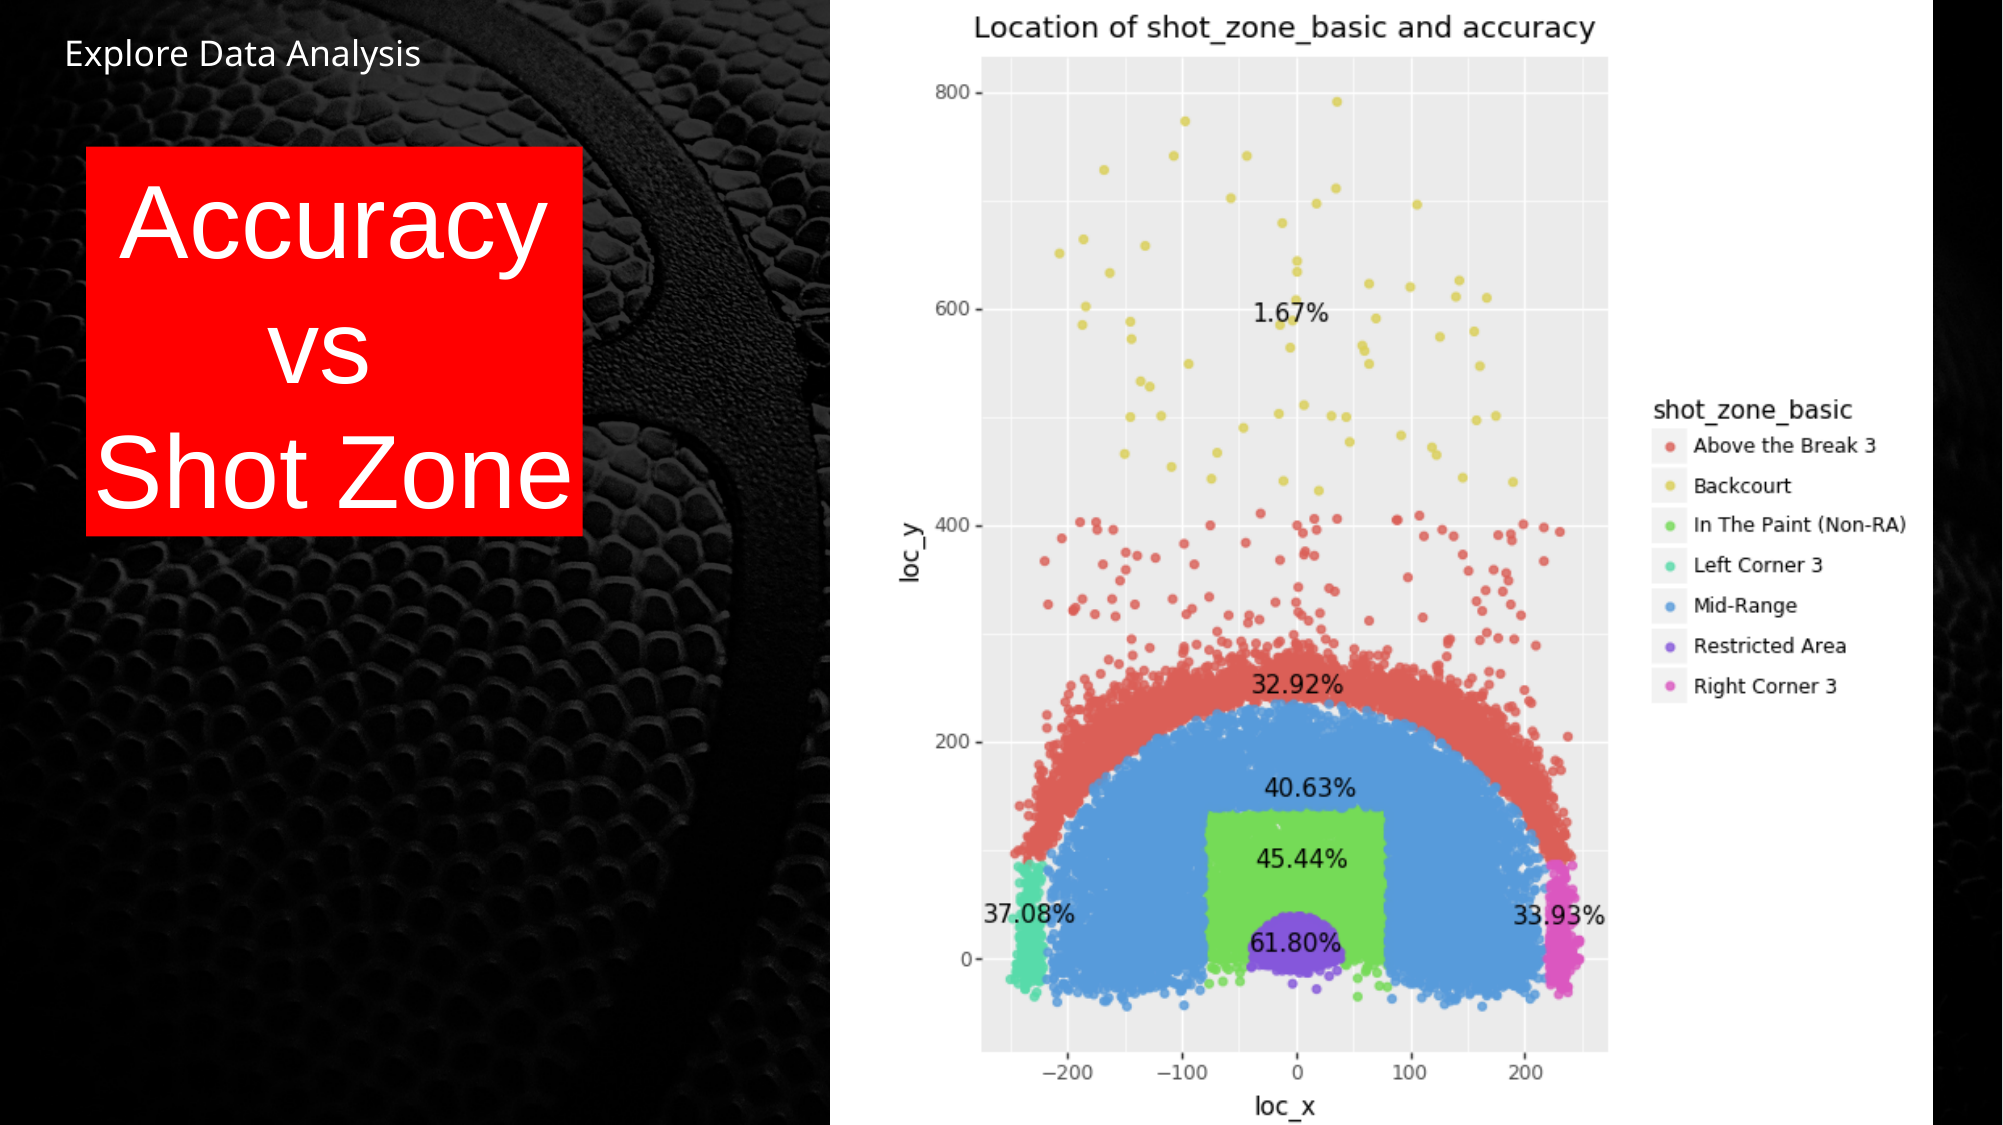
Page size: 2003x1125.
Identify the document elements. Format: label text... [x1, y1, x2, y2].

picture [0, 0, 2003, 1125]
text_box Explore Data Analysis [56, 23, 521, 82]
text_box Accuracy vs Shot Zone [86, 146, 583, 537]
